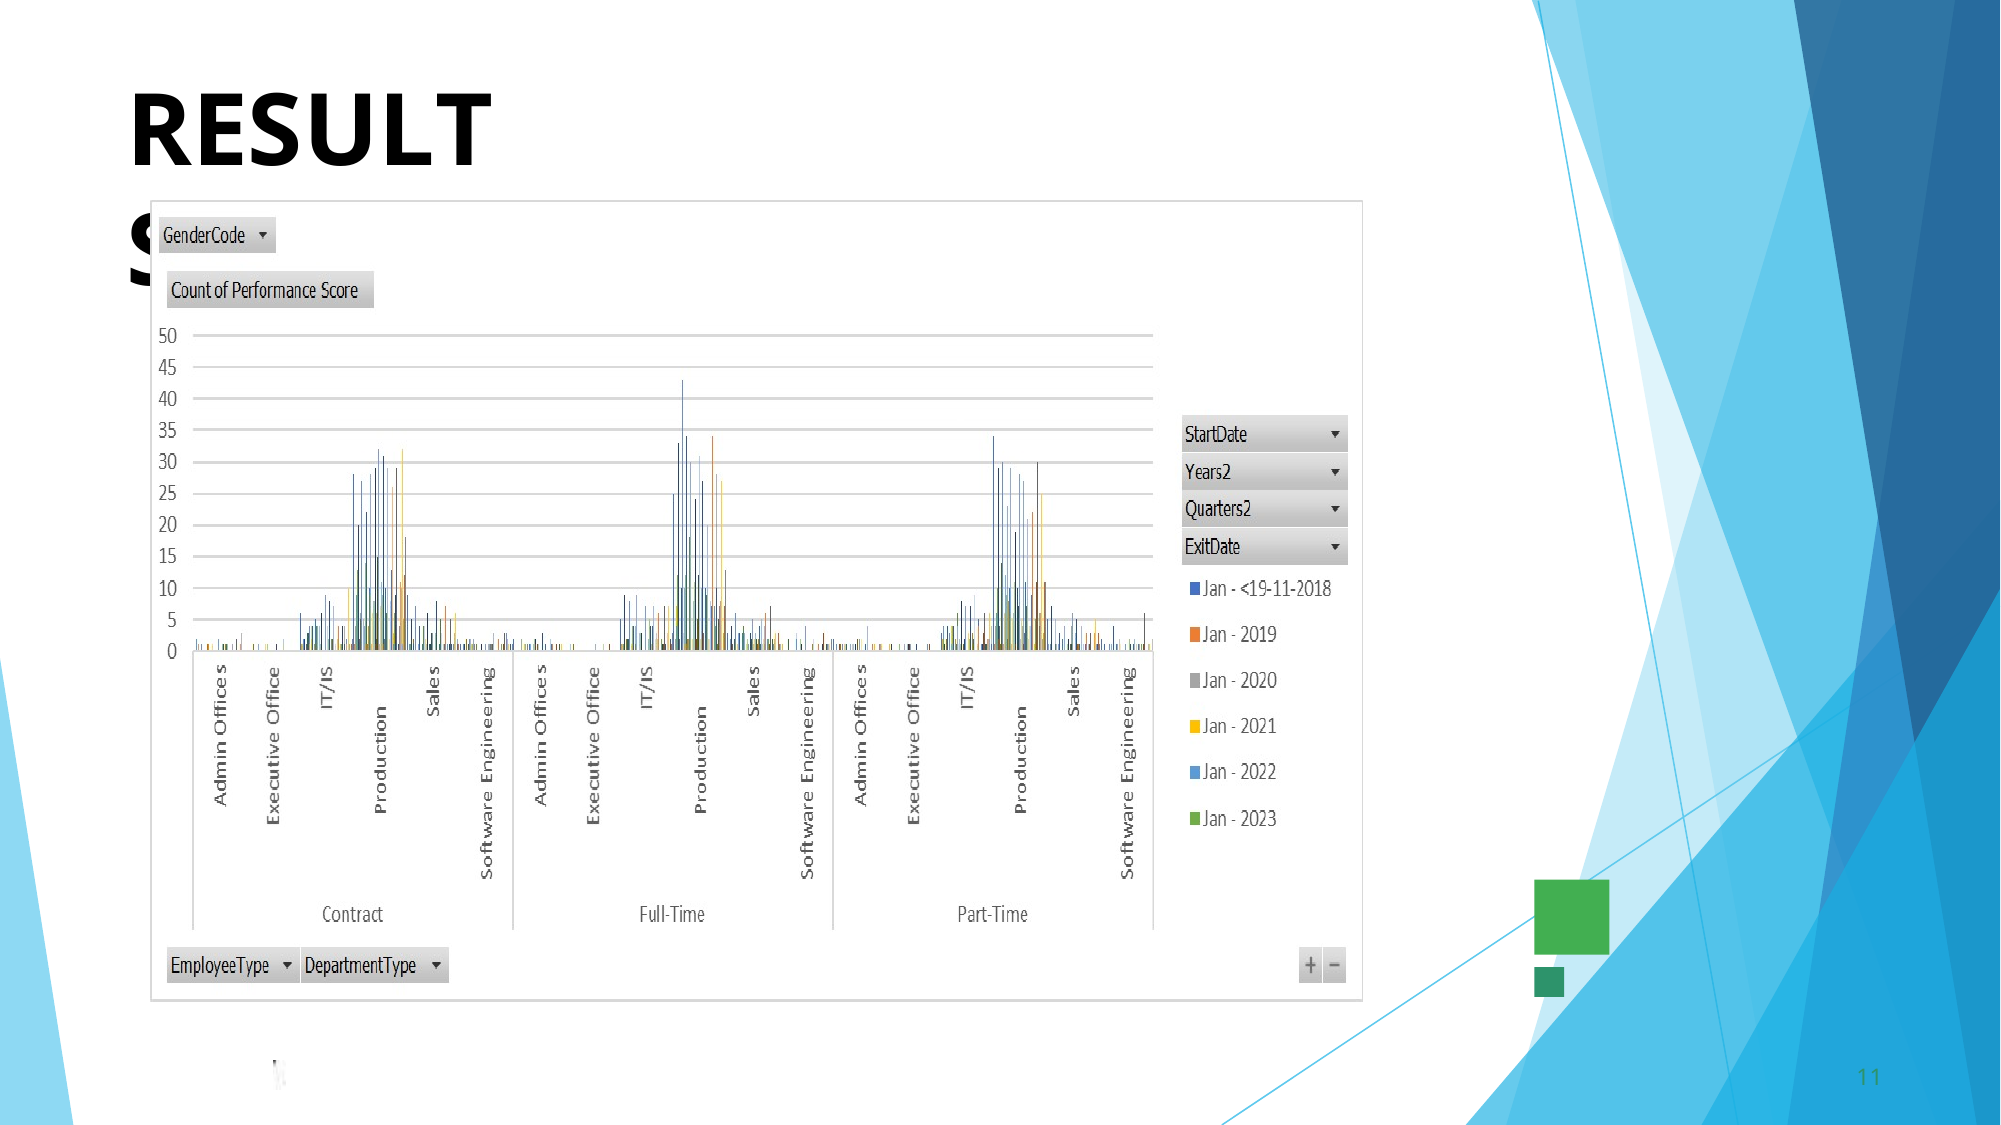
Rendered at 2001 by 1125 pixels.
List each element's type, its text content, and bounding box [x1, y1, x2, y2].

text_box [1534, 879, 1610, 955]
picture [149, 199, 1363, 1002]
picture [273, 1060, 287, 1091]
text_box 11 [1849, 1061, 1888, 1095]
text_box [1534, 967, 1565, 997]
title RESULTS [123, 63, 524, 306]
